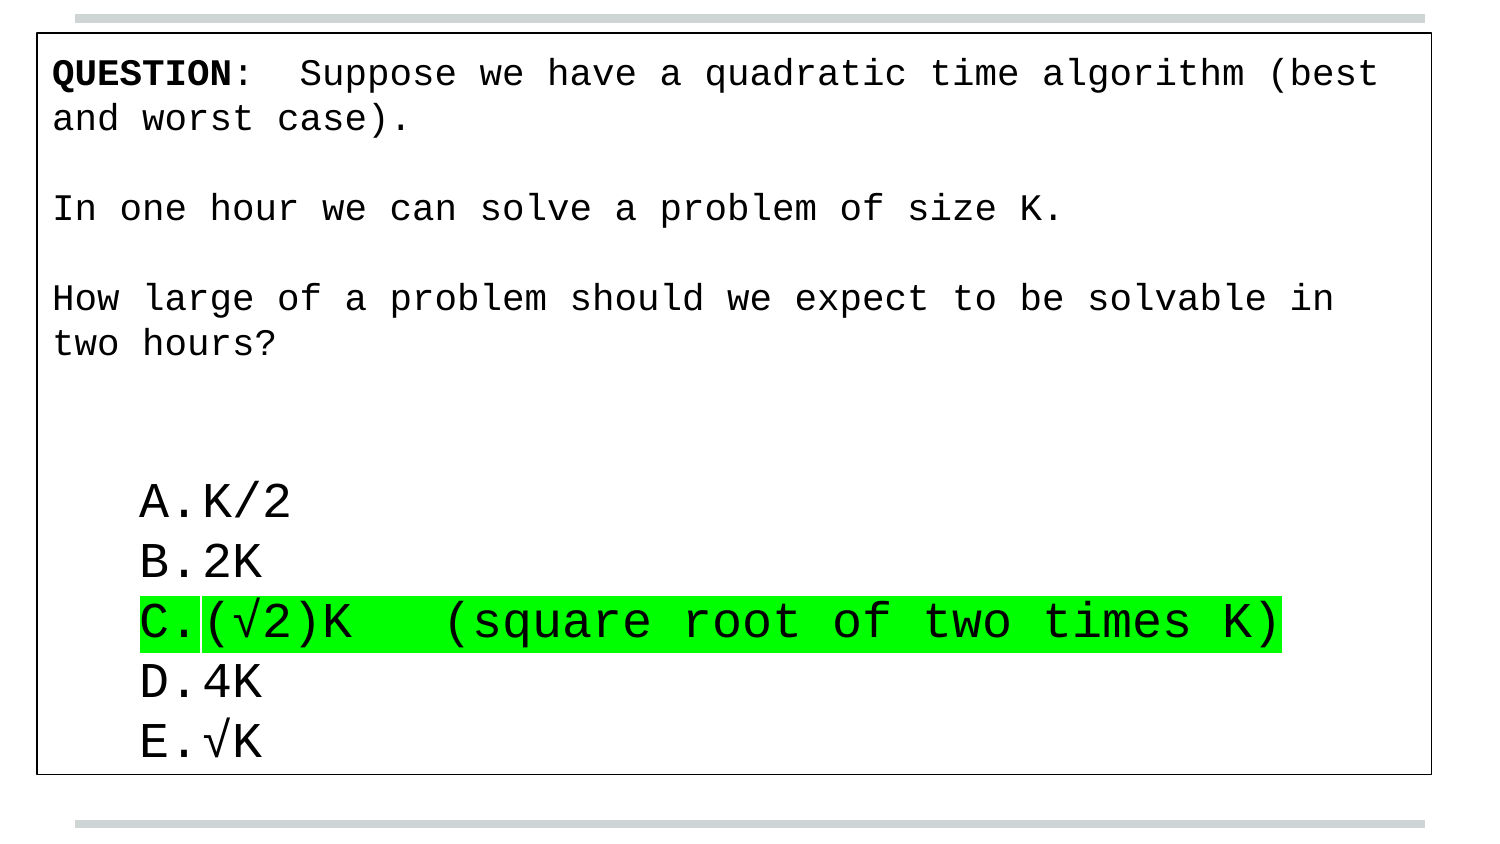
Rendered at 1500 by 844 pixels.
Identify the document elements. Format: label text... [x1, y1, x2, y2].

text_box QUESTION: Suppose we have a quadratic time algorithm (best and worst case). In one hour we can solve a problem of size K. How large of a problem should we expect to be solvable in two hours? K/2 2K (√2)K (square root of two times K) 4K √K [37, 32, 1432, 775]
